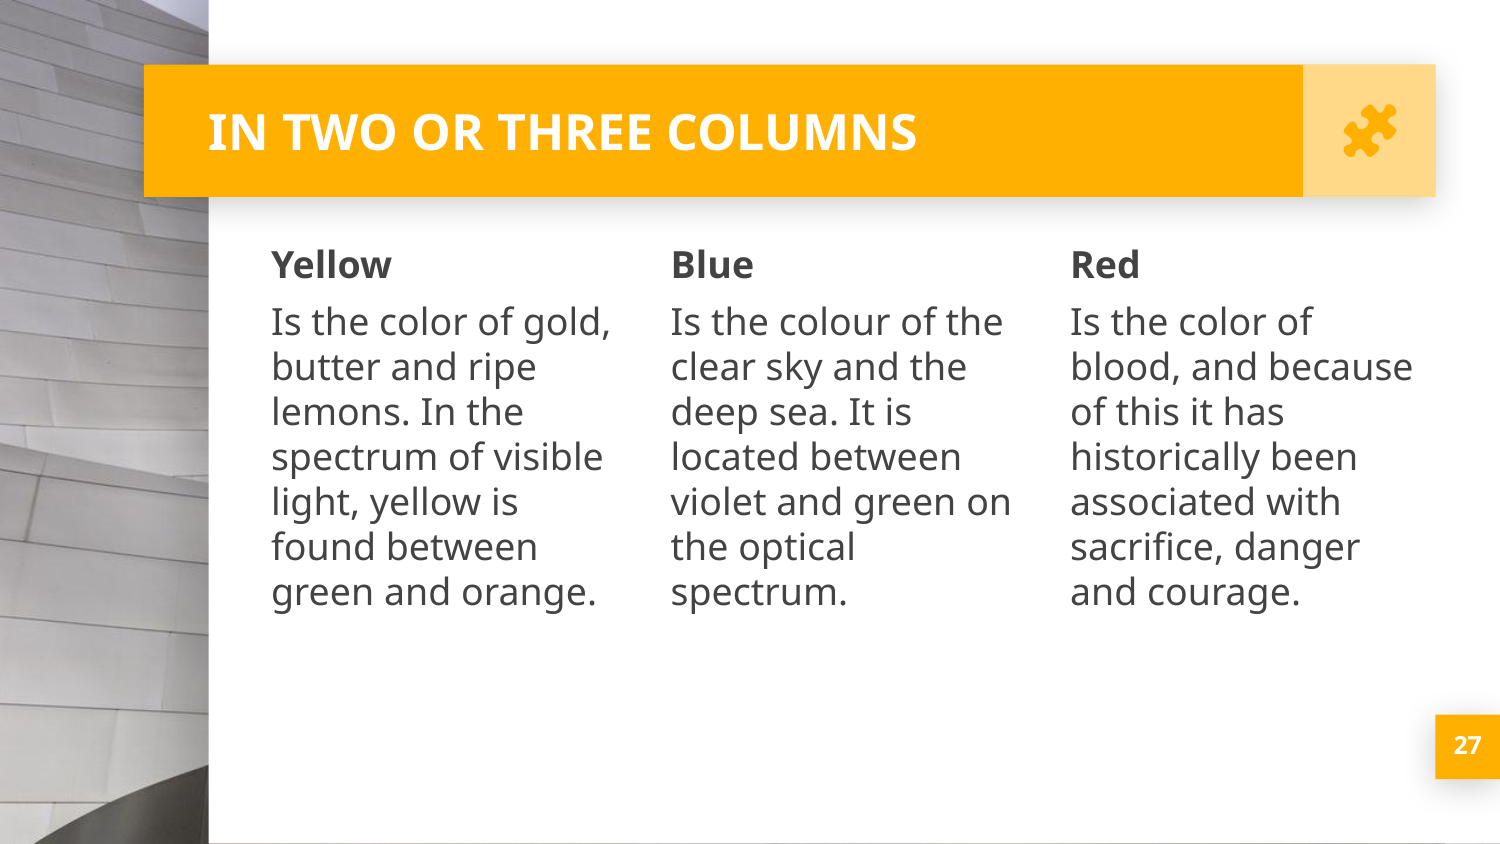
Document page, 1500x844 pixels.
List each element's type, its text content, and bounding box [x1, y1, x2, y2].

title IN TWO OR THREE COLUMNS [193, 64, 1300, 197]
text_box [1343, 104, 1397, 157]
list Yellow Is the color of gold, butter and ripe lemons. In the spectrum of visible light, yellow is found between green and orange. [255, 225, 637, 780]
list Blue Is the colour of the clear sky and the deep sea. It is located between violet and green on the optical spectrum. [655, 225, 1036, 780]
picture [0, 0, 208, 844]
list Red Is the color of blood, and because of this it has historically been associated with sacrifice, danger and courage. [1055, 225, 1436, 780]
slide_number ‹#› [1435, 714, 1500, 780]
